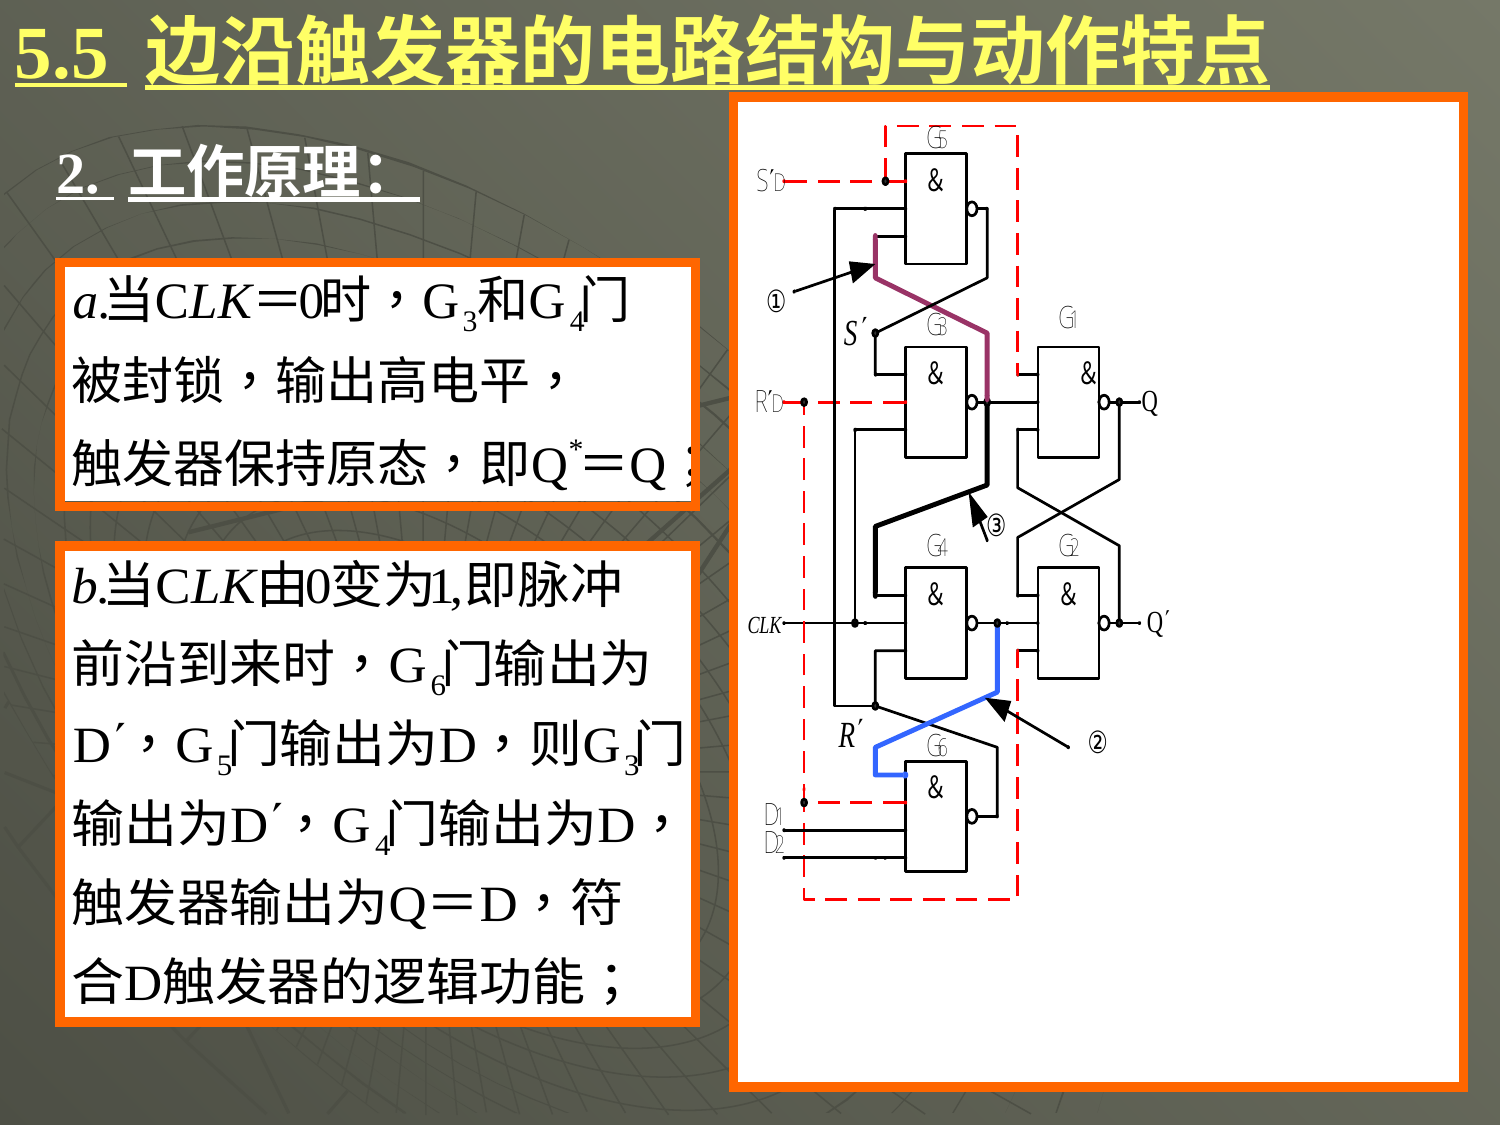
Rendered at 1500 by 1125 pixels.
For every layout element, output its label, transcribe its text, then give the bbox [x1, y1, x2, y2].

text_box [64, 266, 692, 502]
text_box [64, 550, 692, 1018]
text_box 5.5 边沿触发器的电路结构与动作特点 [0, 0, 1365, 99]
title 2. 工作原理： [41, 113, 729, 227]
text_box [737, 101, 1460, 1083]
